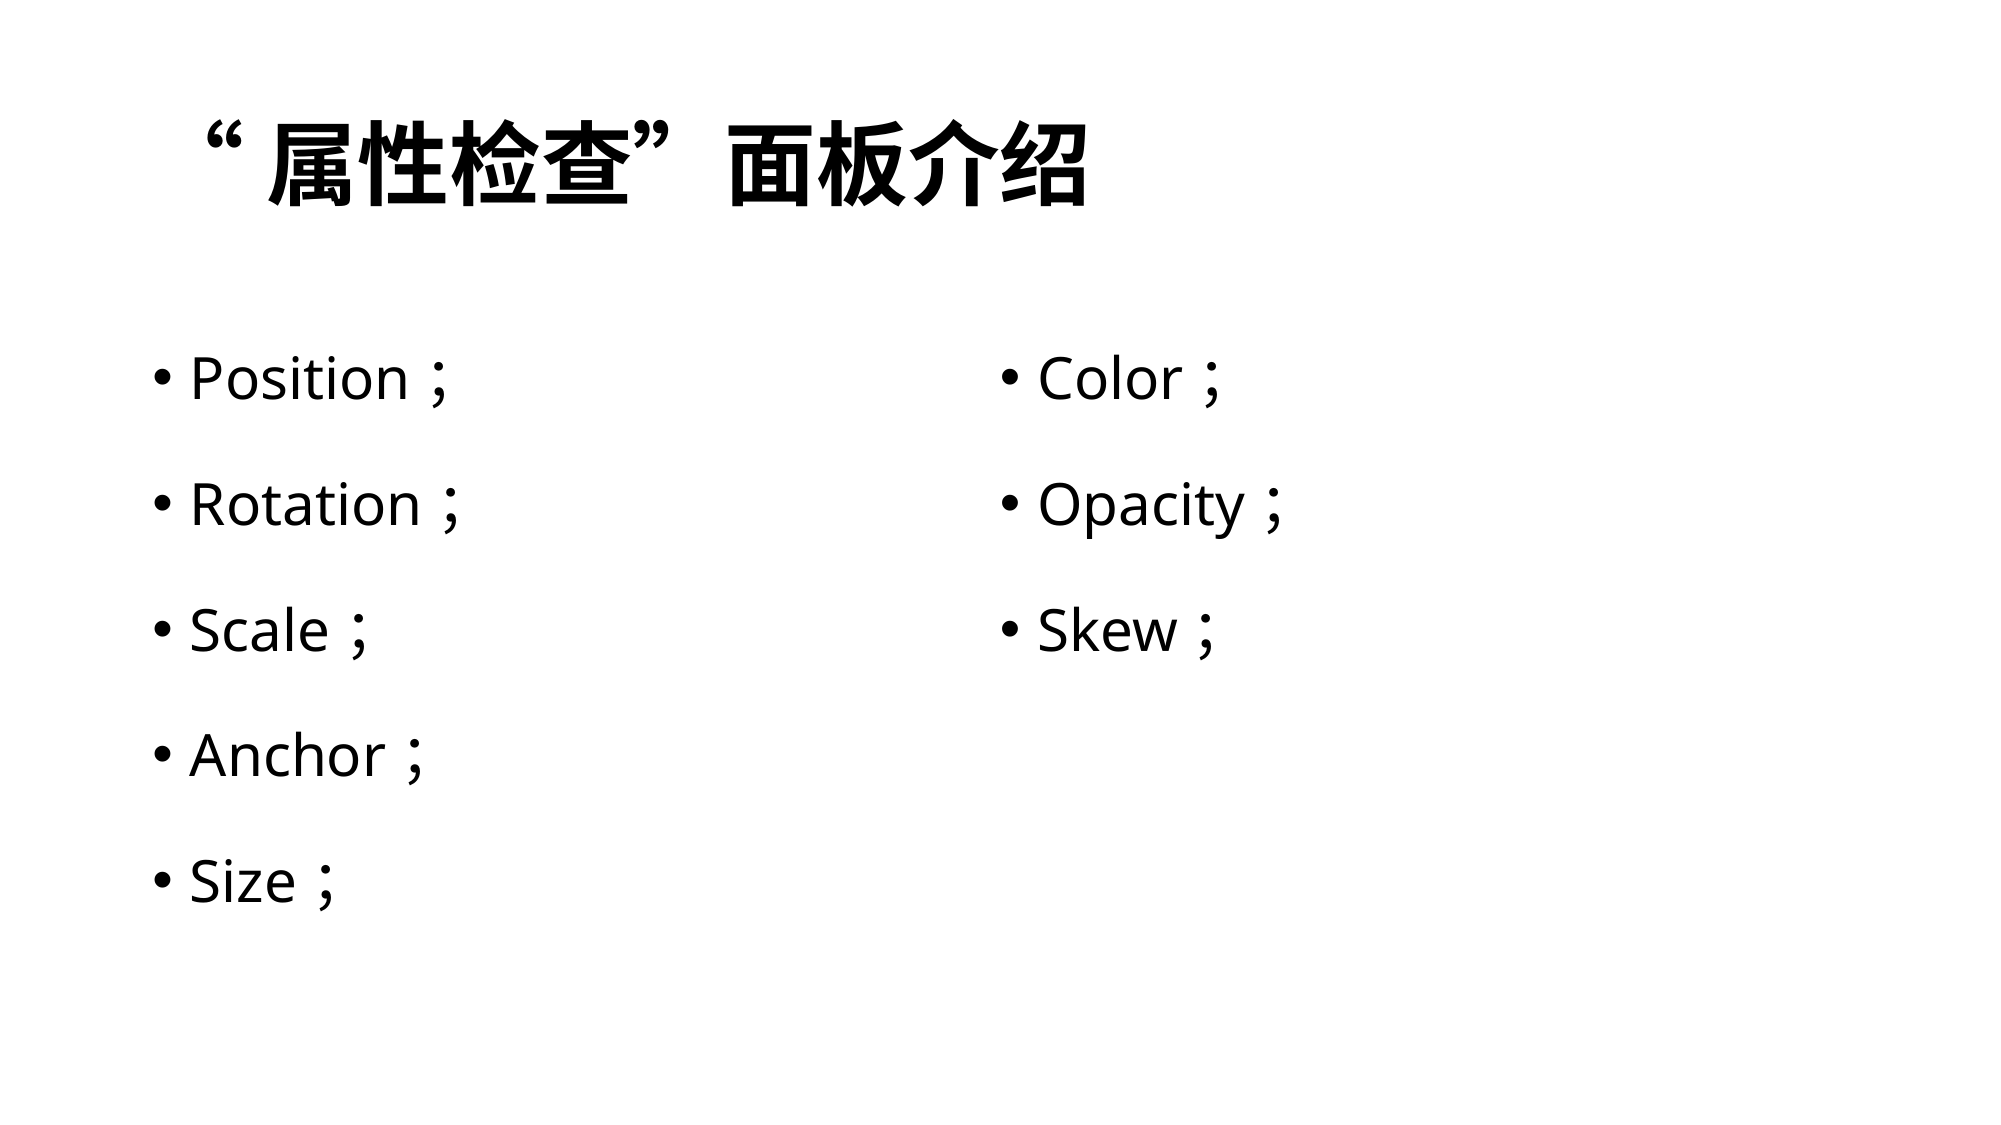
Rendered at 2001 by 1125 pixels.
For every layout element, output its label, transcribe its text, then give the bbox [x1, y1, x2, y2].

title “属性检查”面板介绍 [137, 59, 1863, 278]
list Position； Rotation； Scale； Anchor； Size； Color； Opacity； Skew； [137, 299, 1863, 1014]
